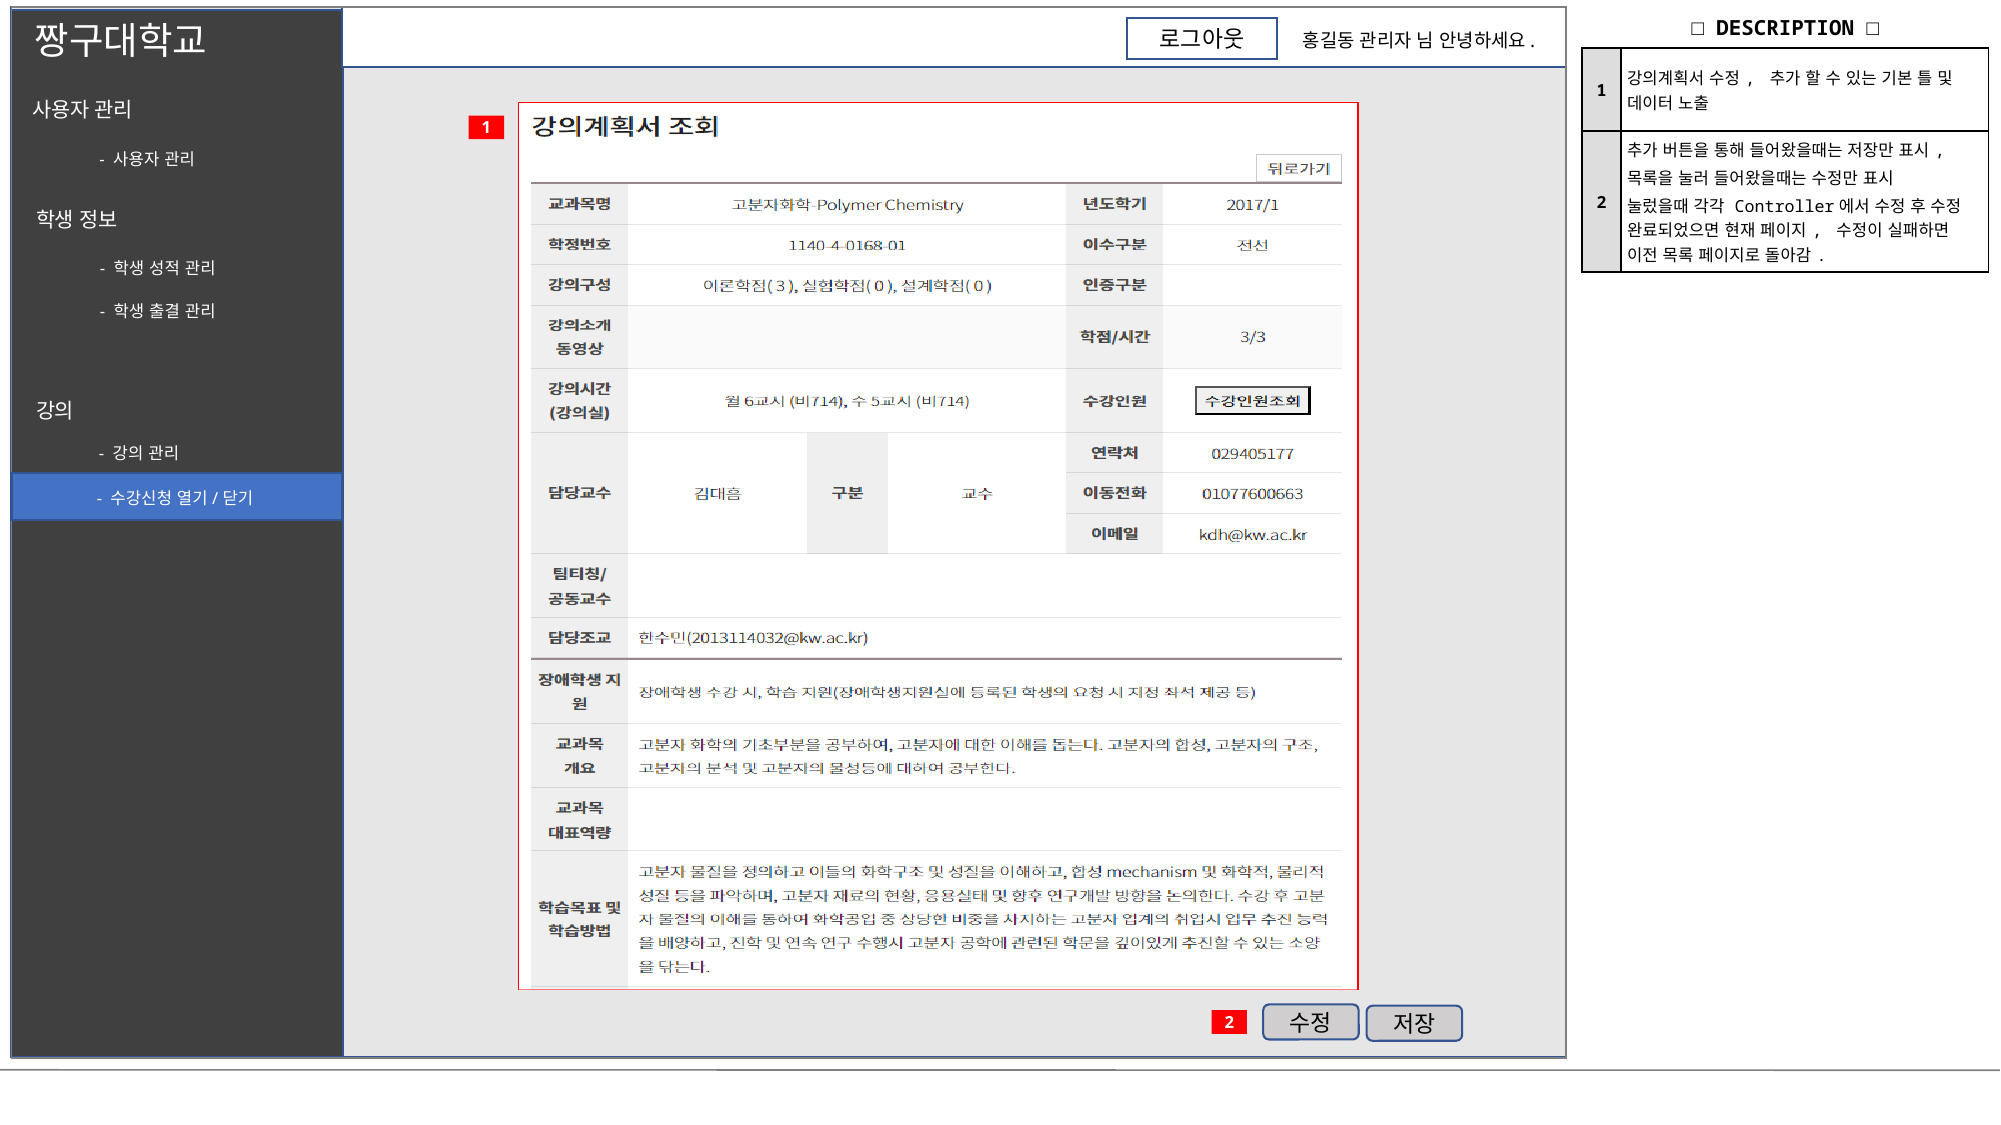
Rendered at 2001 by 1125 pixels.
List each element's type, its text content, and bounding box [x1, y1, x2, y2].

text_box 사용자 관리 [17, 89, 470, 130]
text_box - 강의 관리 [84, 435, 200, 471]
table_header □ DESCRIPTION □ [1582, 7, 1989, 47]
text_box 홍길동 관리자 님 안녕하세요. [1288, 21, 1551, 59]
text_box 1 [468, 115, 505, 140]
text_box 강의 [21, 390, 474, 431]
text_box 학생 정보 [21, 199, 474, 239]
table_cell 2 [1583, 132, 1620, 271]
text_box 2 [1211, 1010, 1247, 1034]
text_box - 수강신청 열기/닫기 [82, 480, 269, 516]
text_box 짱구대학교 [20, 9, 223, 70]
table_cell 강의계획서 수정, 추가 할 수 있는 기본 틀 및 데이터 노출 [1622, 49, 1988, 130]
text_box - 사용자 관리 [84, 141, 211, 177]
text_box [11, 472, 343, 521]
text_box 수정 [1262, 1003, 1360, 1041]
table_cell 1 [1583, 49, 1620, 130]
text_box - 학생 출결 관리 [85, 293, 232, 328]
table_cell 추가 버튼을 통해 들어왔을때는 저장만 표시, 목록을 눌러 들어왔을때는 수정만 표시 눌렀을때 각각 Controller에서 수정 후 수정 완료되었으면 현재 페이지, 수정이 실패하면 이전 목록 페이지로 돌아감. [1622, 132, 1988, 271]
text_box 로그아웃 [1126, 17, 1278, 60]
text_box - 학생 성적 관리 [85, 250, 232, 286]
text_box 저장 [1365, 1004, 1464, 1042]
text_box [11, 6, 1566, 1058]
picture [518, 102, 1359, 990]
